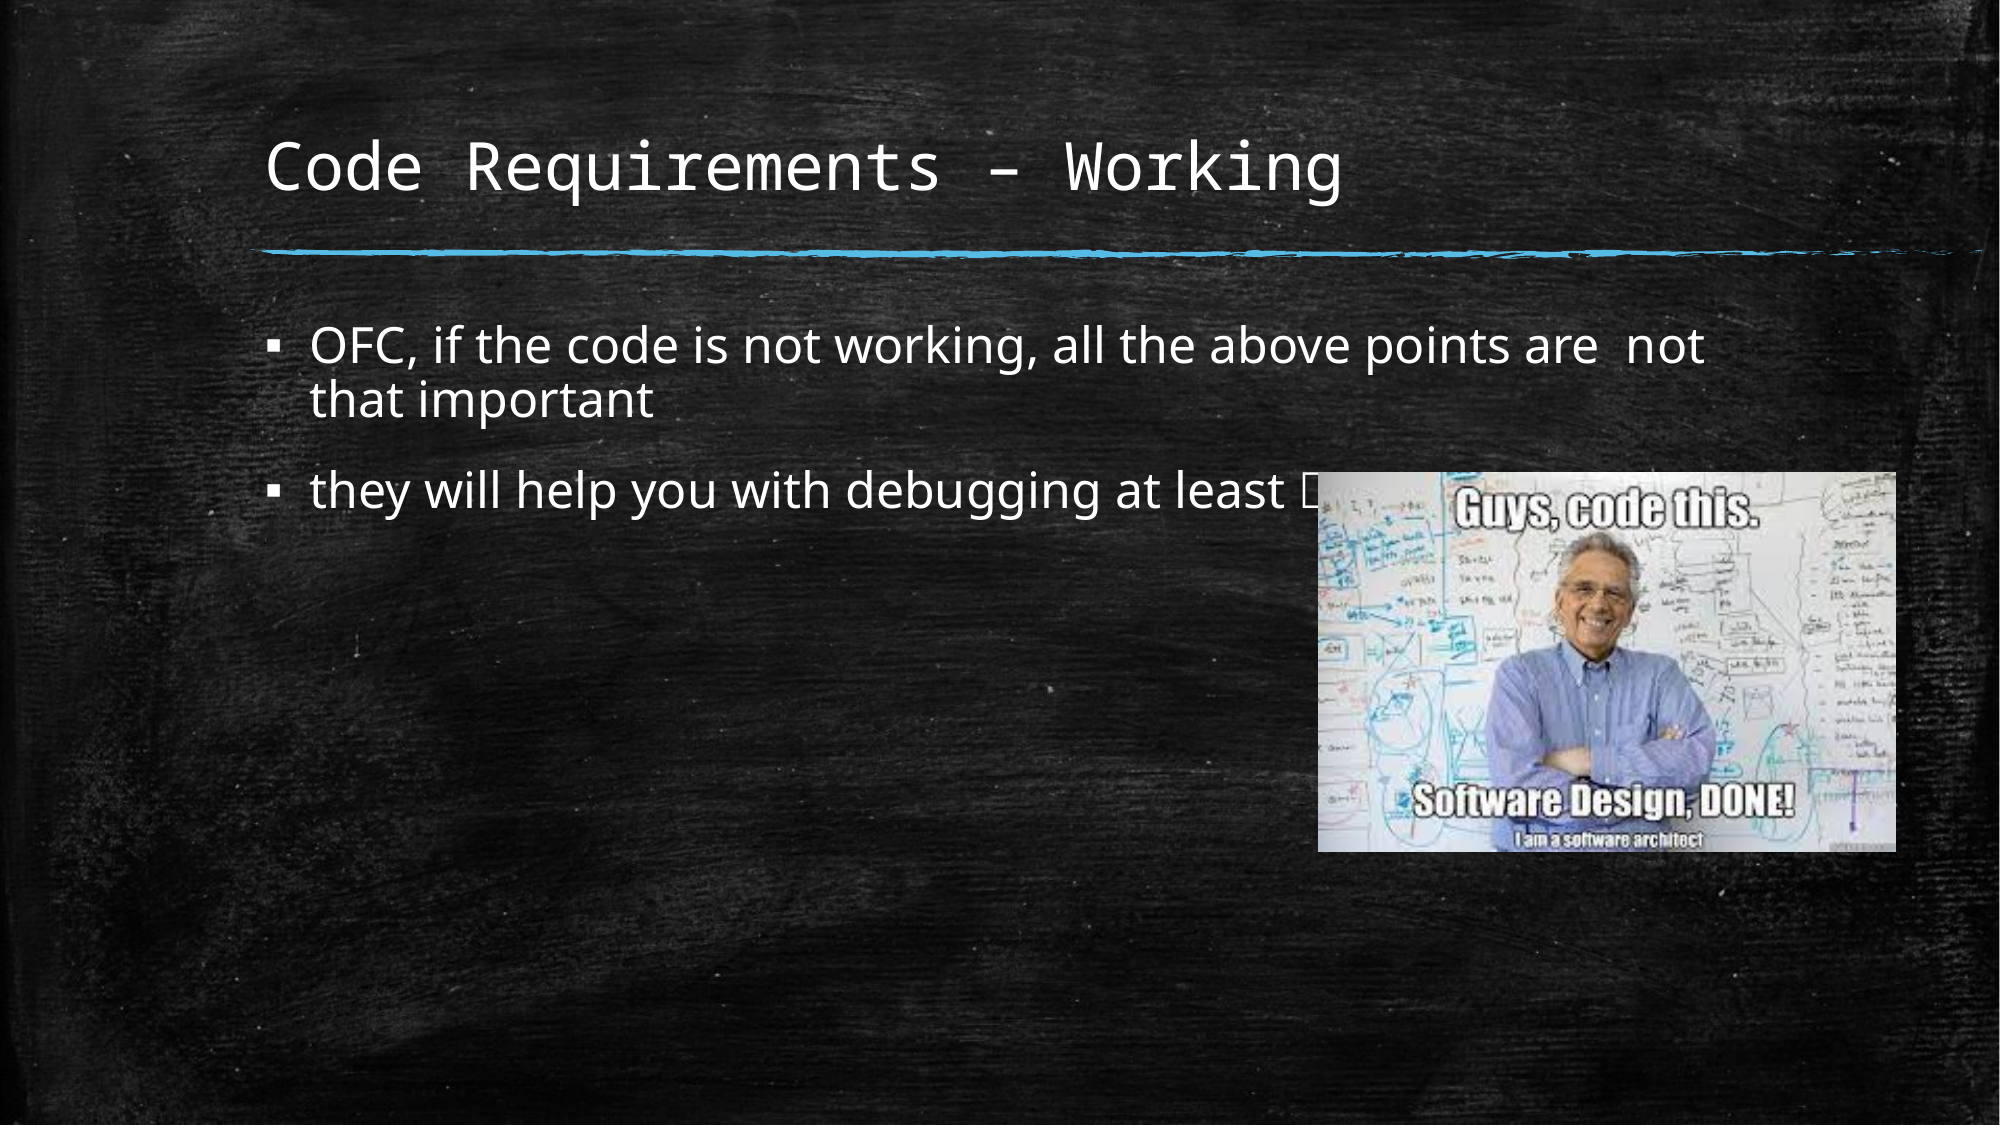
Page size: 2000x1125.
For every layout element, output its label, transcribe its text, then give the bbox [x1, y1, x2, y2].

list OFC, if the code is not working, all the above points are not that important they will help you with debugging at least  [249, 312, 1750, 1013]
picture [1318, 472, 1896, 853]
title Code Requirements – Working [249, 45, 1750, 213]
